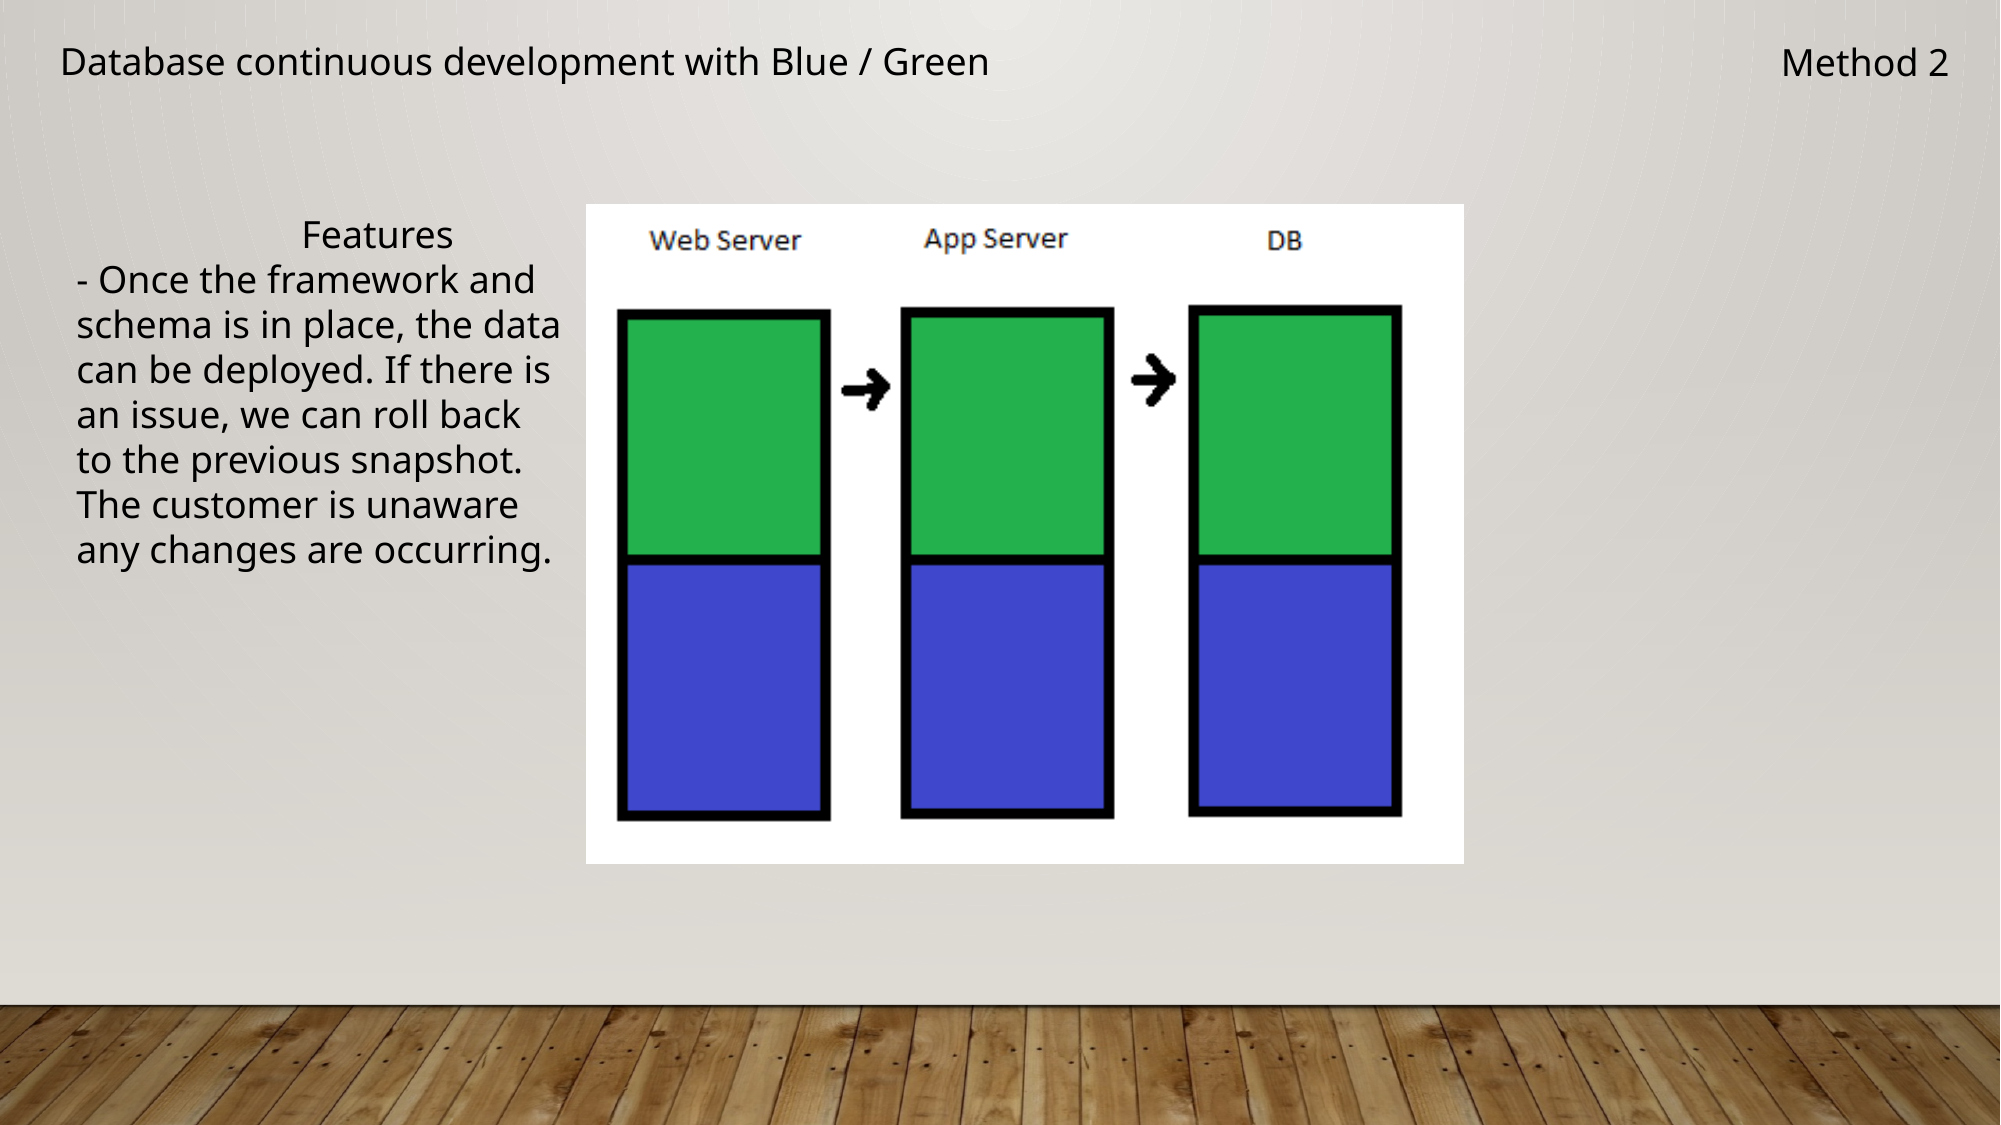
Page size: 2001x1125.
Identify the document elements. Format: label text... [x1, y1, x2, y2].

text_box Method 2 [1766, 31, 1965, 92]
text_box Database continuous development with Blue / Green [45, 30, 1116, 91]
picture [586, 203, 1464, 864]
text_box Features - Once the framework and schema is in place, the data can be deployed. If there is an issue, we can roll back to the previous snapshot. The customer is unaware any changes are occurring. [61, 203, 581, 579]
picture [0, 1005, 2000, 1125]
